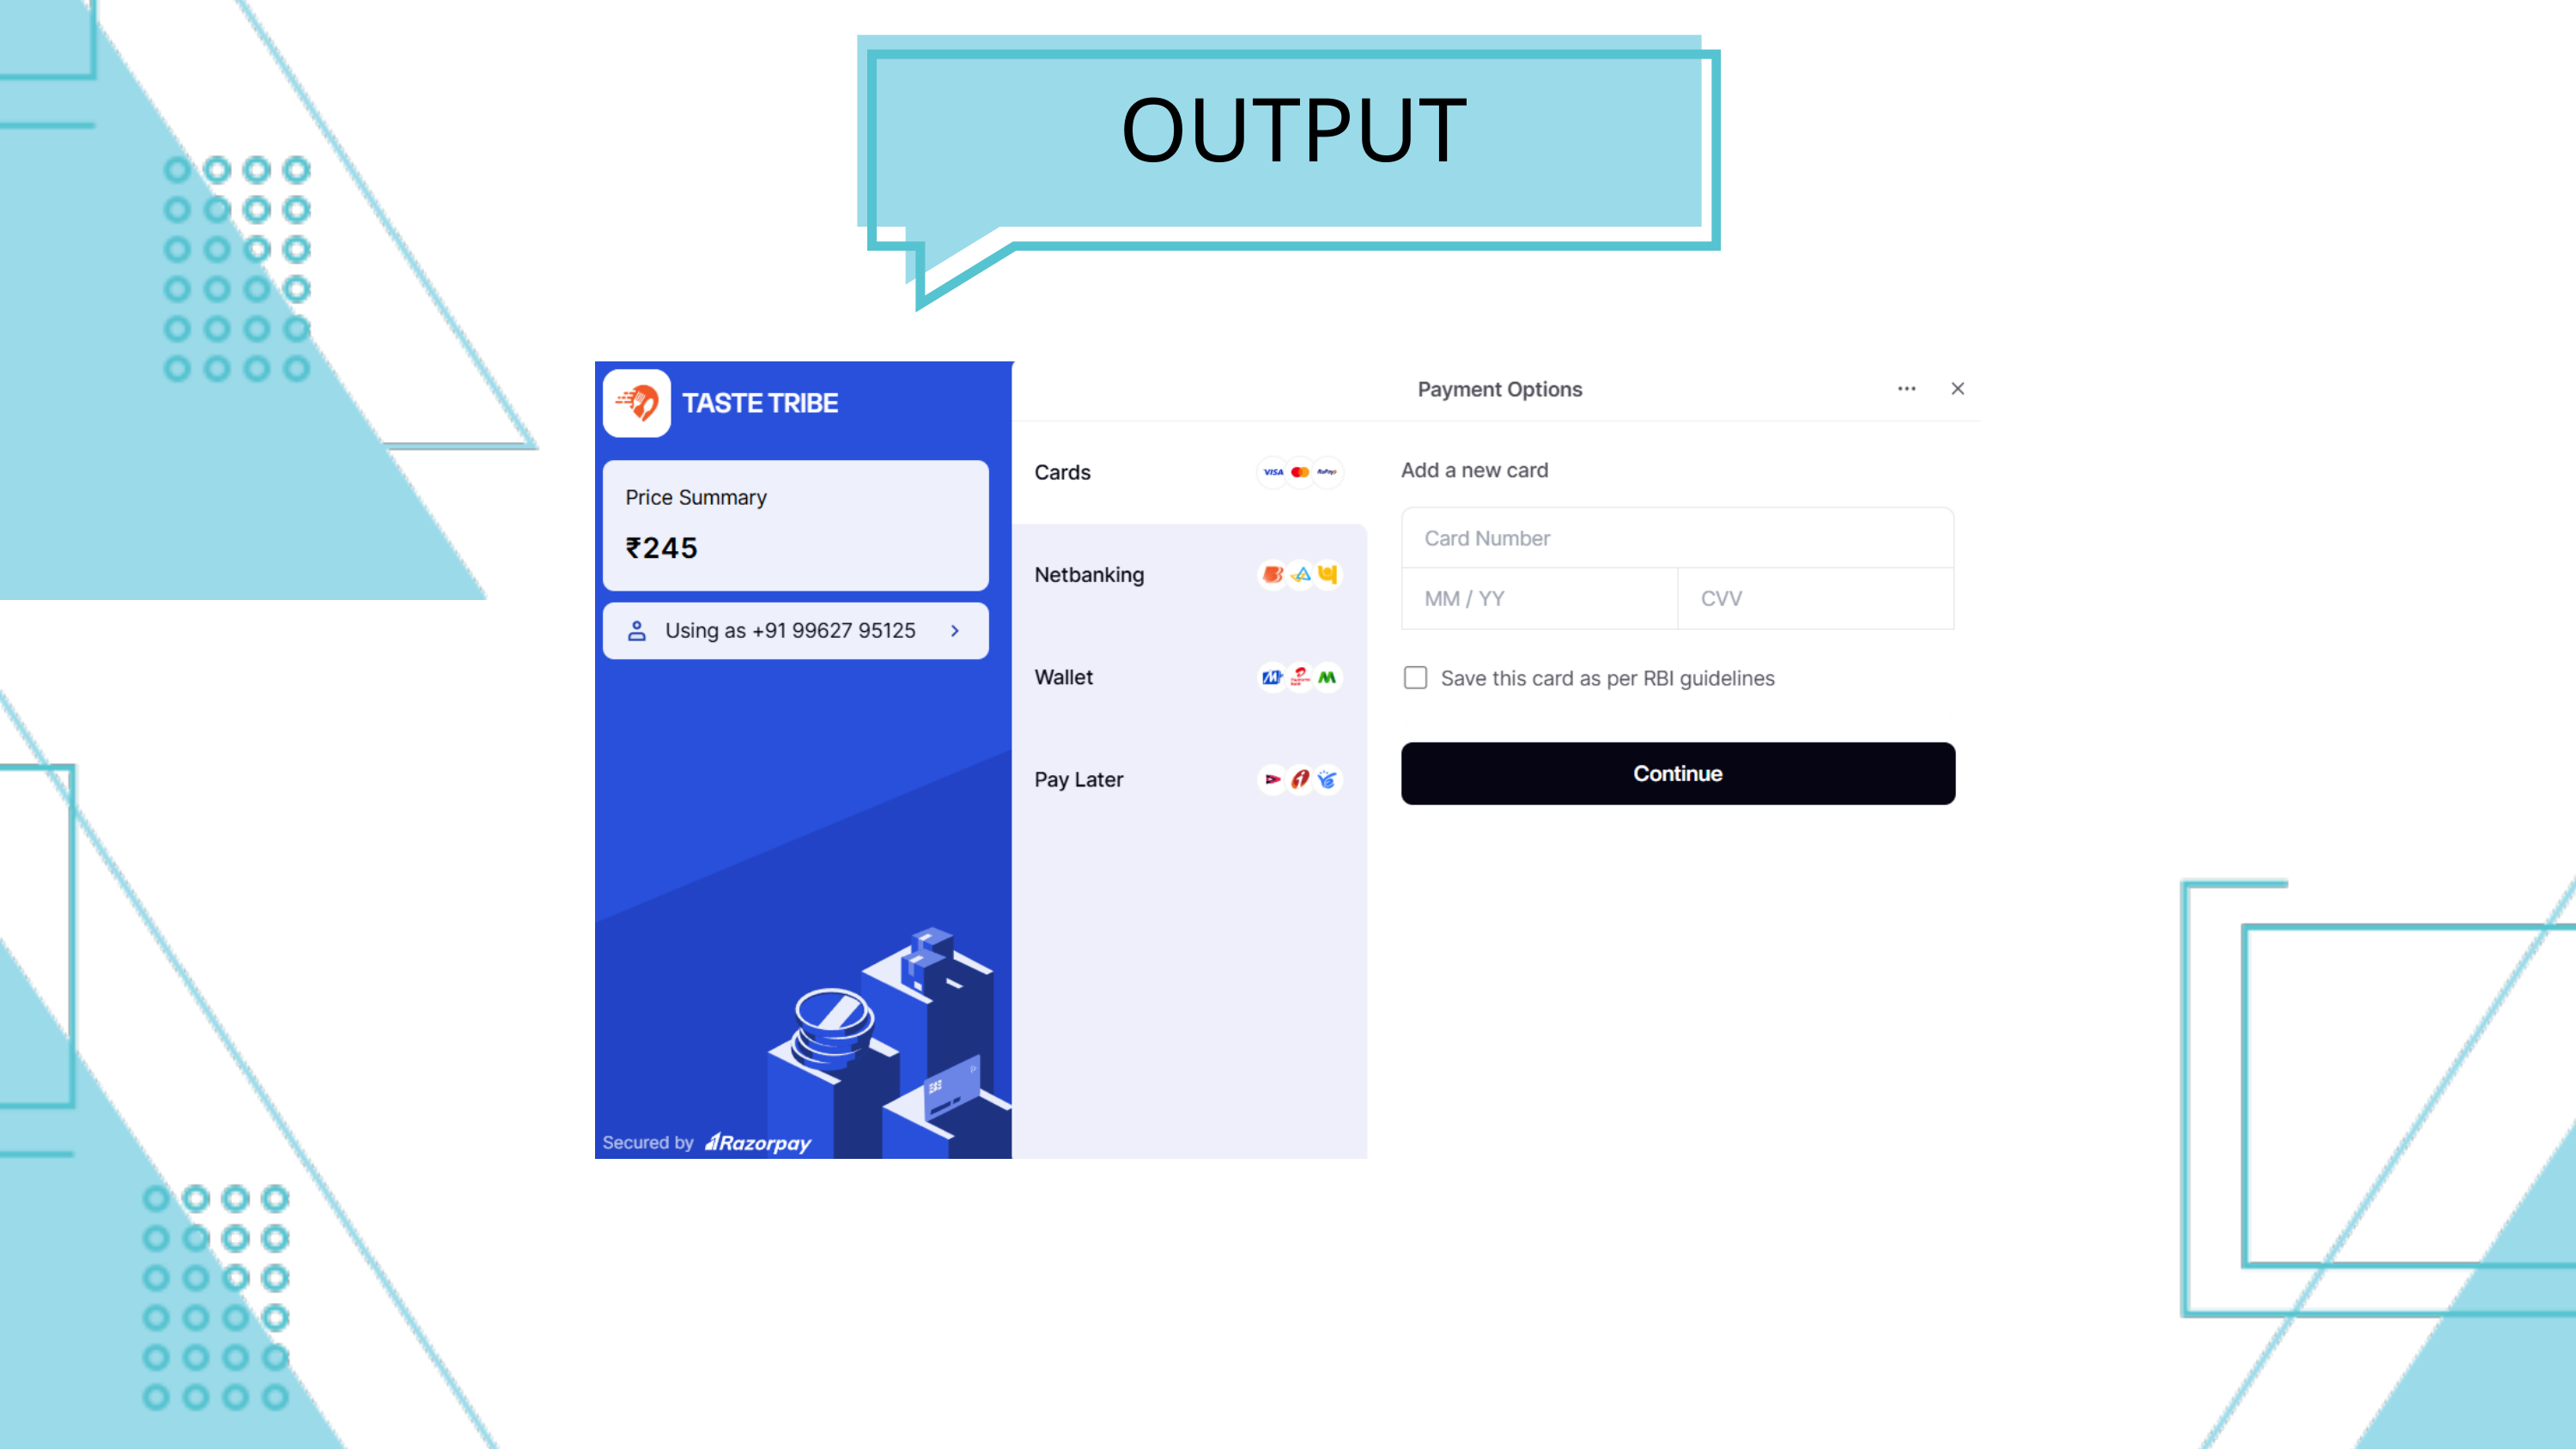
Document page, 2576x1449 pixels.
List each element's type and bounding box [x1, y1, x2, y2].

text_box [595, 361, 1981, 1159]
text_box [0, 0, 540, 600]
text_box [857, 34, 1719, 305]
text_box [2078, 849, 2576, 1449]
text_box [0, 689, 519, 1449]
